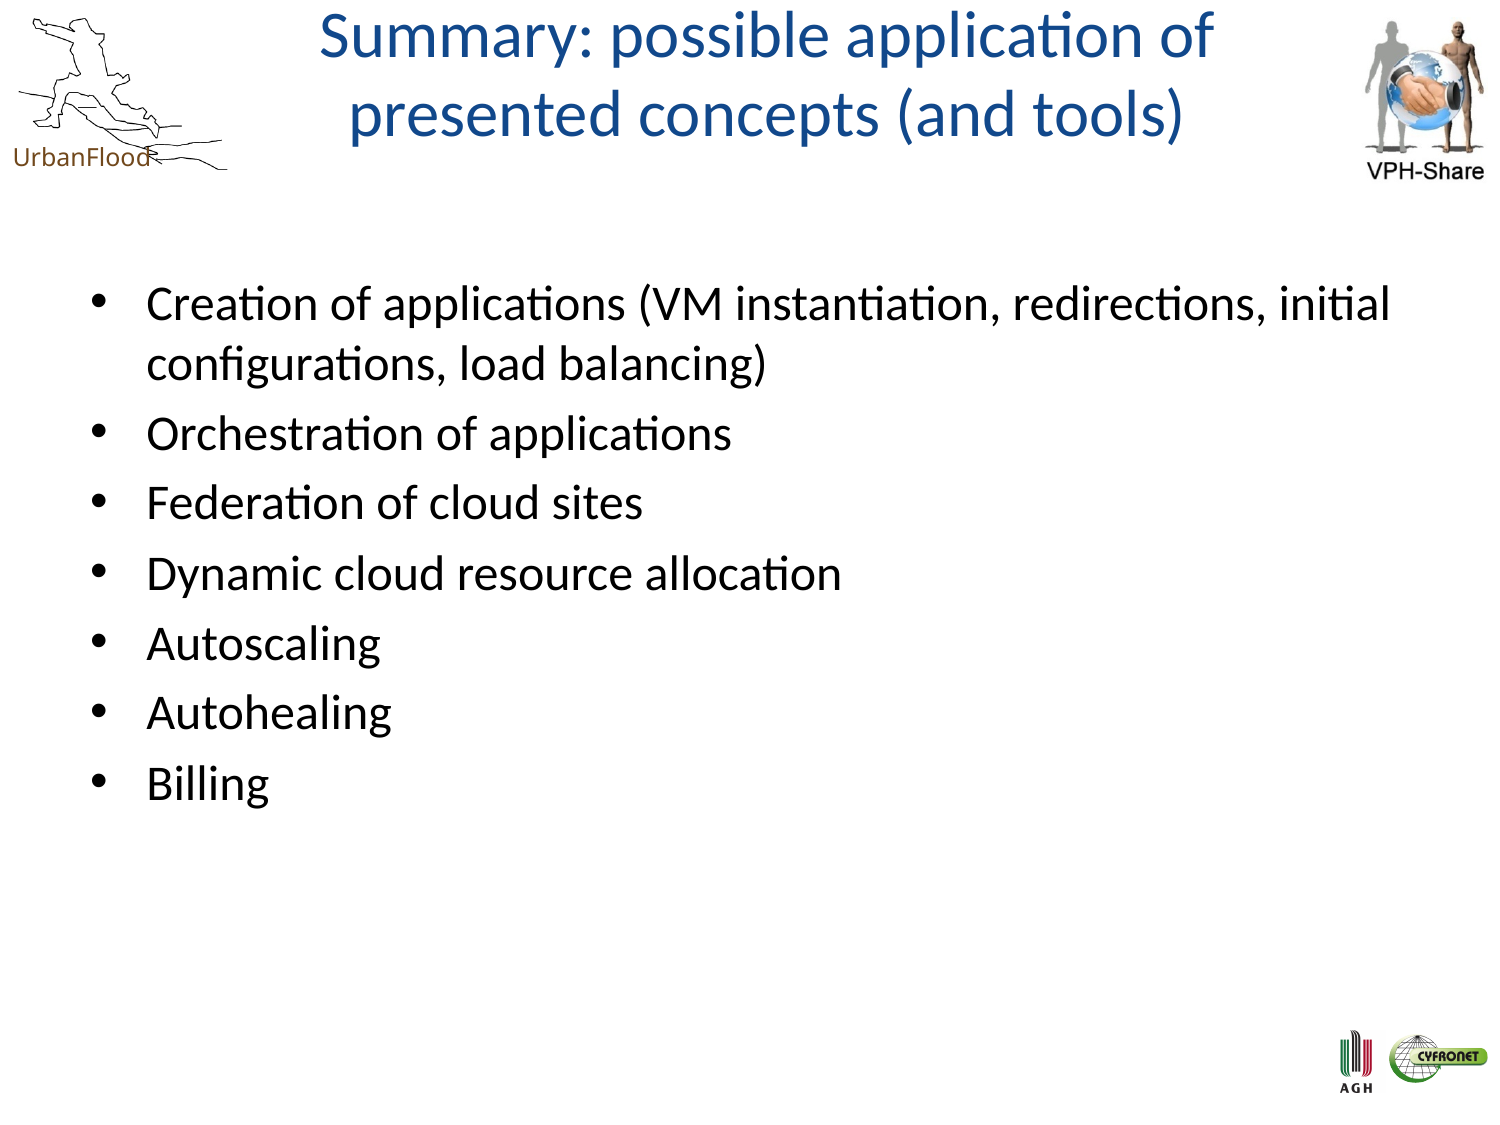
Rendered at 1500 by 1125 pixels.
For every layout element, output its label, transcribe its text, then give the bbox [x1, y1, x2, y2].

picture [17, 17, 229, 171]
title Summary: possible application of presented concepts (and tools) [206, 0, 1329, 141]
picture [1340, 1030, 1385, 1093]
list Creation of applications (VM instantiation, redirections, initial configurations, load balancing) Orchestration of applications Federation of cloud sites Dynamic cloud resource allocation Autoscaling Autohealing Billing [75, 262, 1425, 1005]
picture [1361, 17, 1488, 184]
picture [1389, 1034, 1488, 1083]
